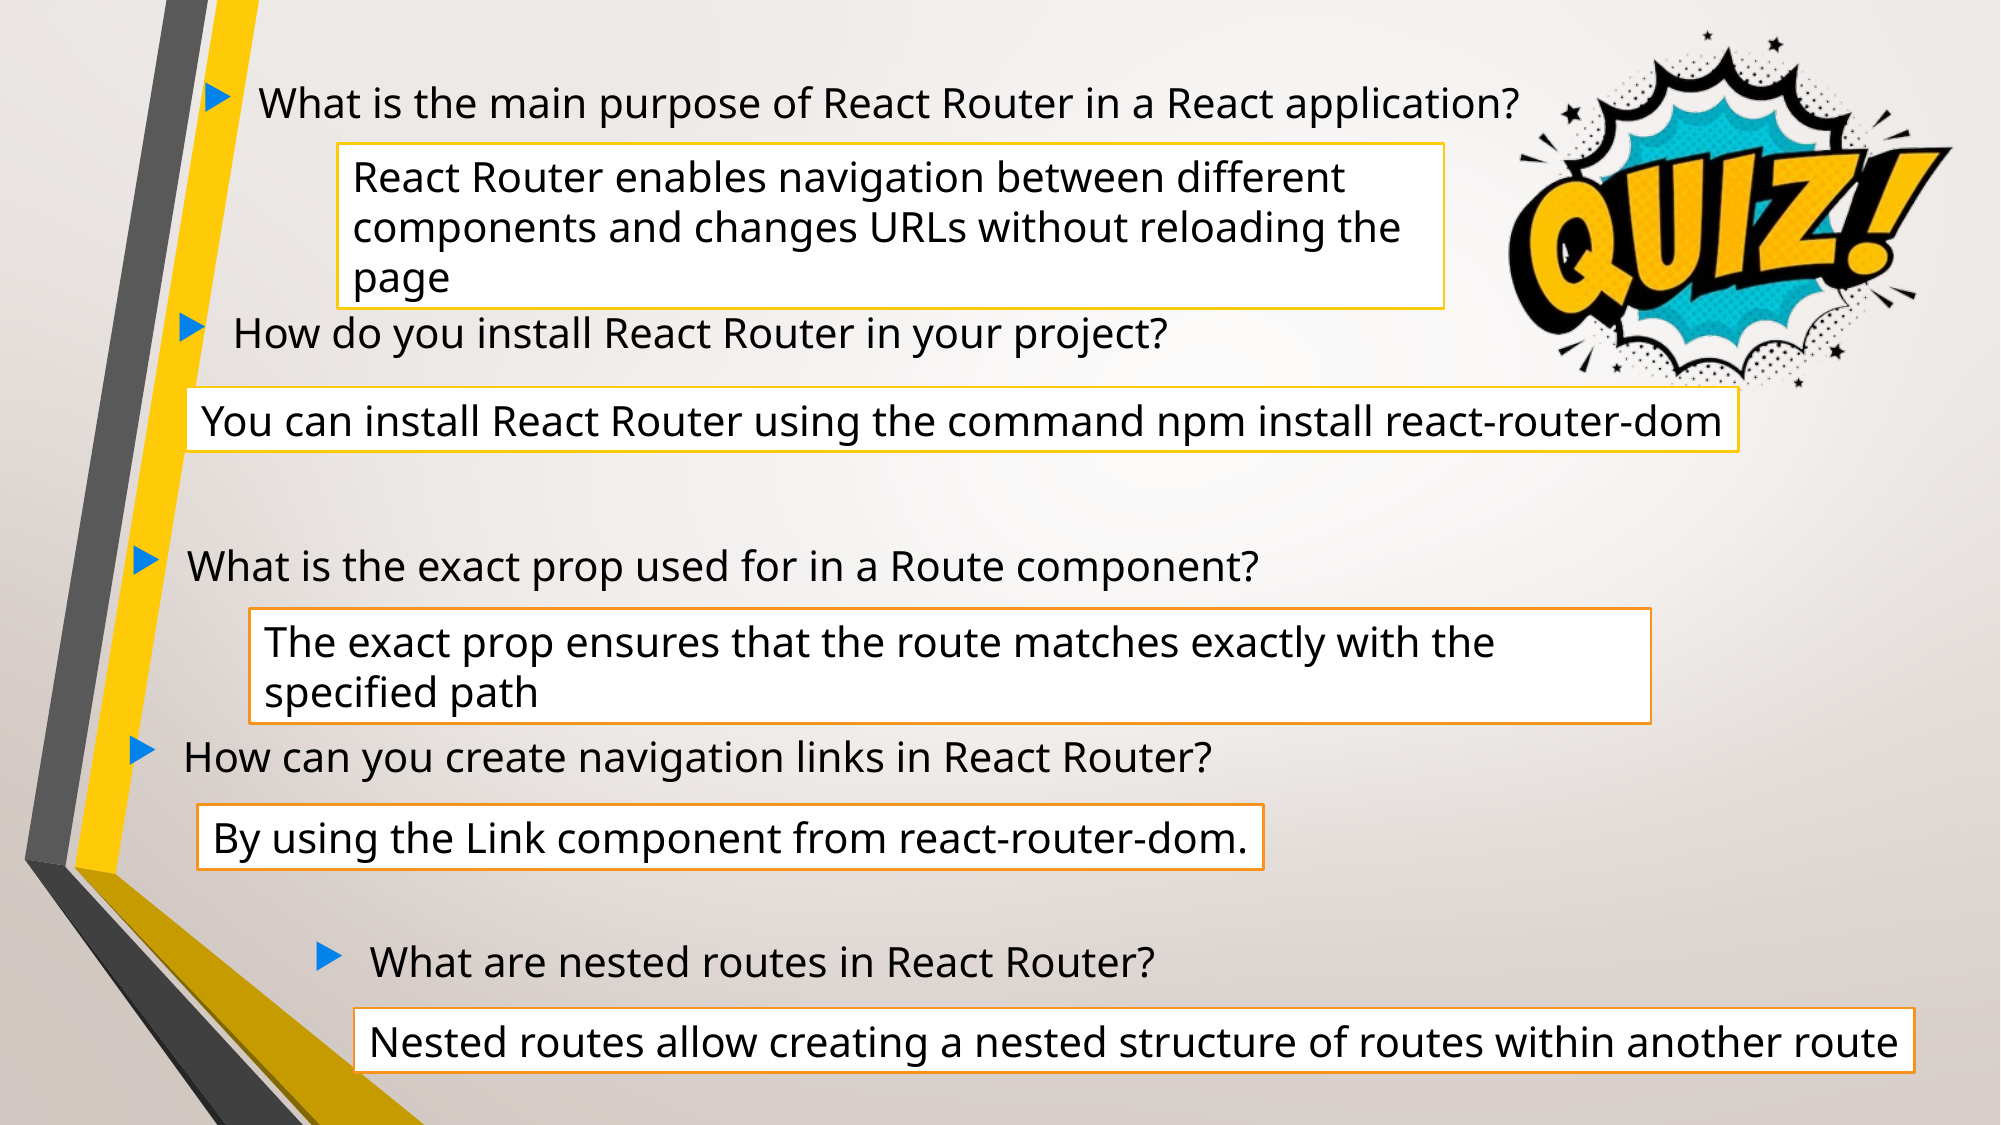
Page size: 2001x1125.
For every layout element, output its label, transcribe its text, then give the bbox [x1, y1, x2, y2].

text_box What is the main purpose of React Router in a React application? [187, 69, 1443, 135]
text_box By using the Link component from react-router-dom. [196, 803, 1265, 871]
text_box React Router enables navigation between different components and changes URLs without reloading the page [336, 142, 1443, 310]
text_box How do you install React Router in your project? [161, 299, 1183, 365]
text_box What is the exact prop used for in a Route component? [115, 532, 1274, 598]
text_box How can you create navigation links in React Router? [111, 723, 1228, 788]
text_box The exact prop ensures that the route matches exactly with the specified path [248, 607, 1652, 725]
picture [1443, 3, 2000, 420]
text_box What are nested routes in React Router? [298, 928, 1171, 994]
text_box You can install React Router using the command npm install react-router-dom [185, 386, 1740, 453]
text_box Nested routes allow creating a nested structure of routes within another route [353, 1007, 1916, 1074]
